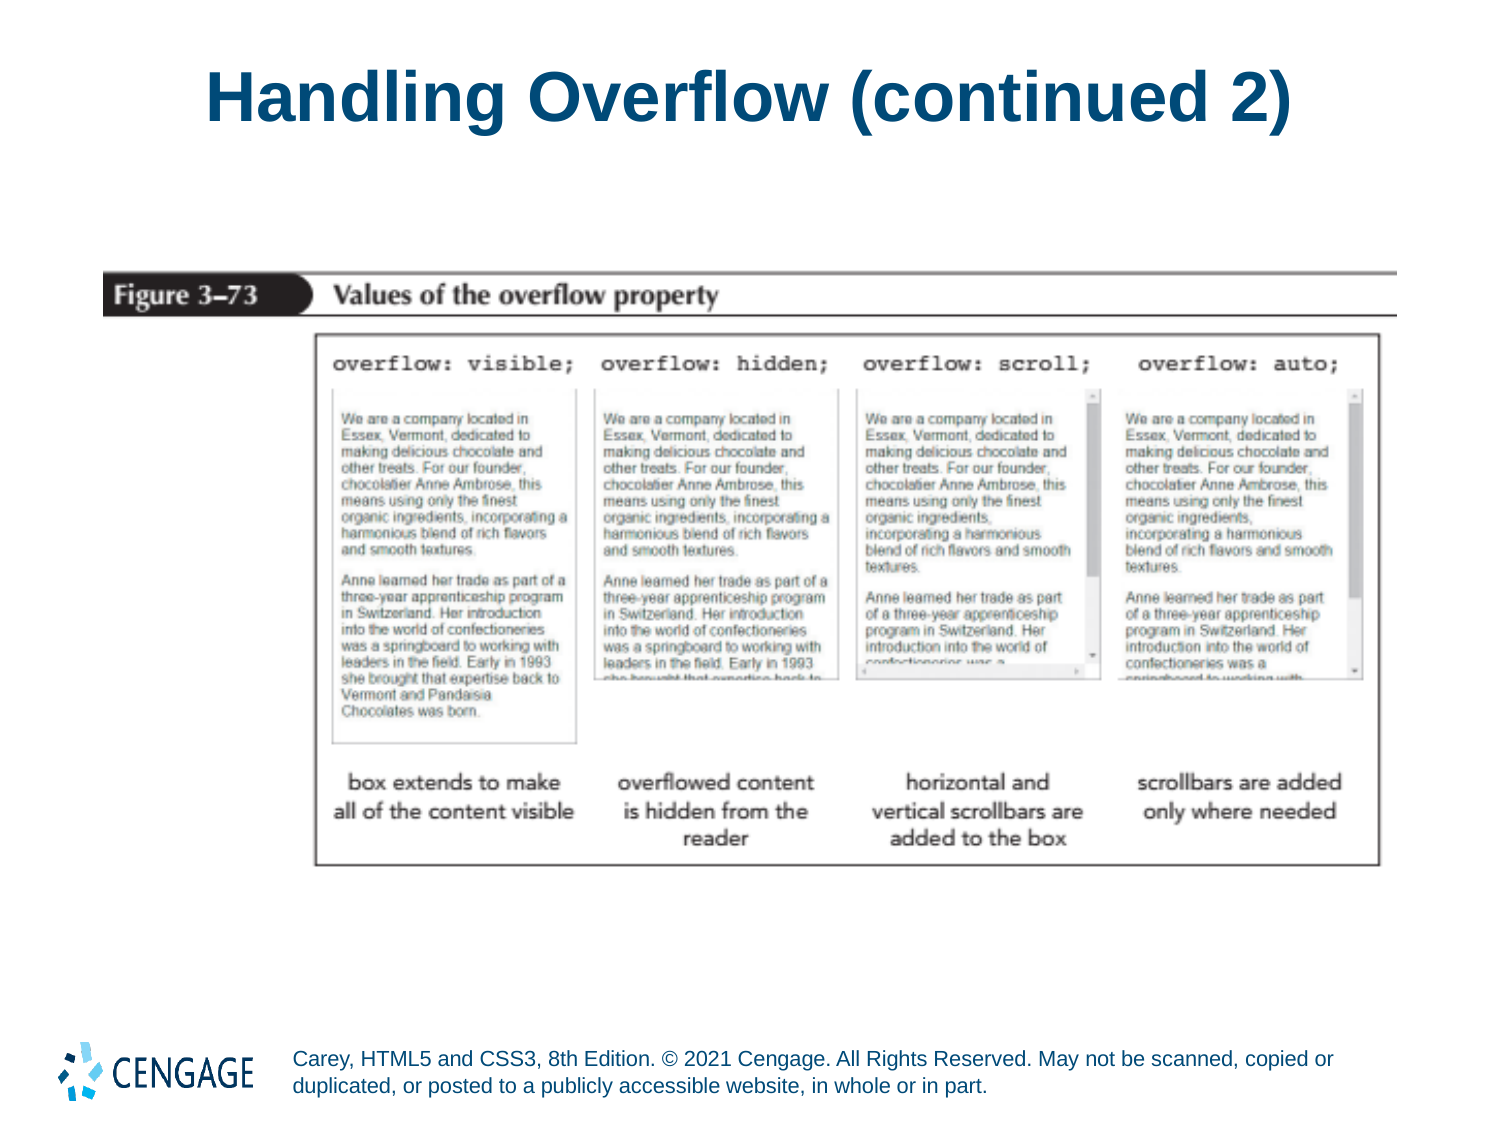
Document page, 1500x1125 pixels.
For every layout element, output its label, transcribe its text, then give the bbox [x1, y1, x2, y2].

title Handling Overflow (continued 2) [103, 59, 1397, 171]
picture [58, 1042, 253, 1101]
picture [103, 255, 1397, 875]
